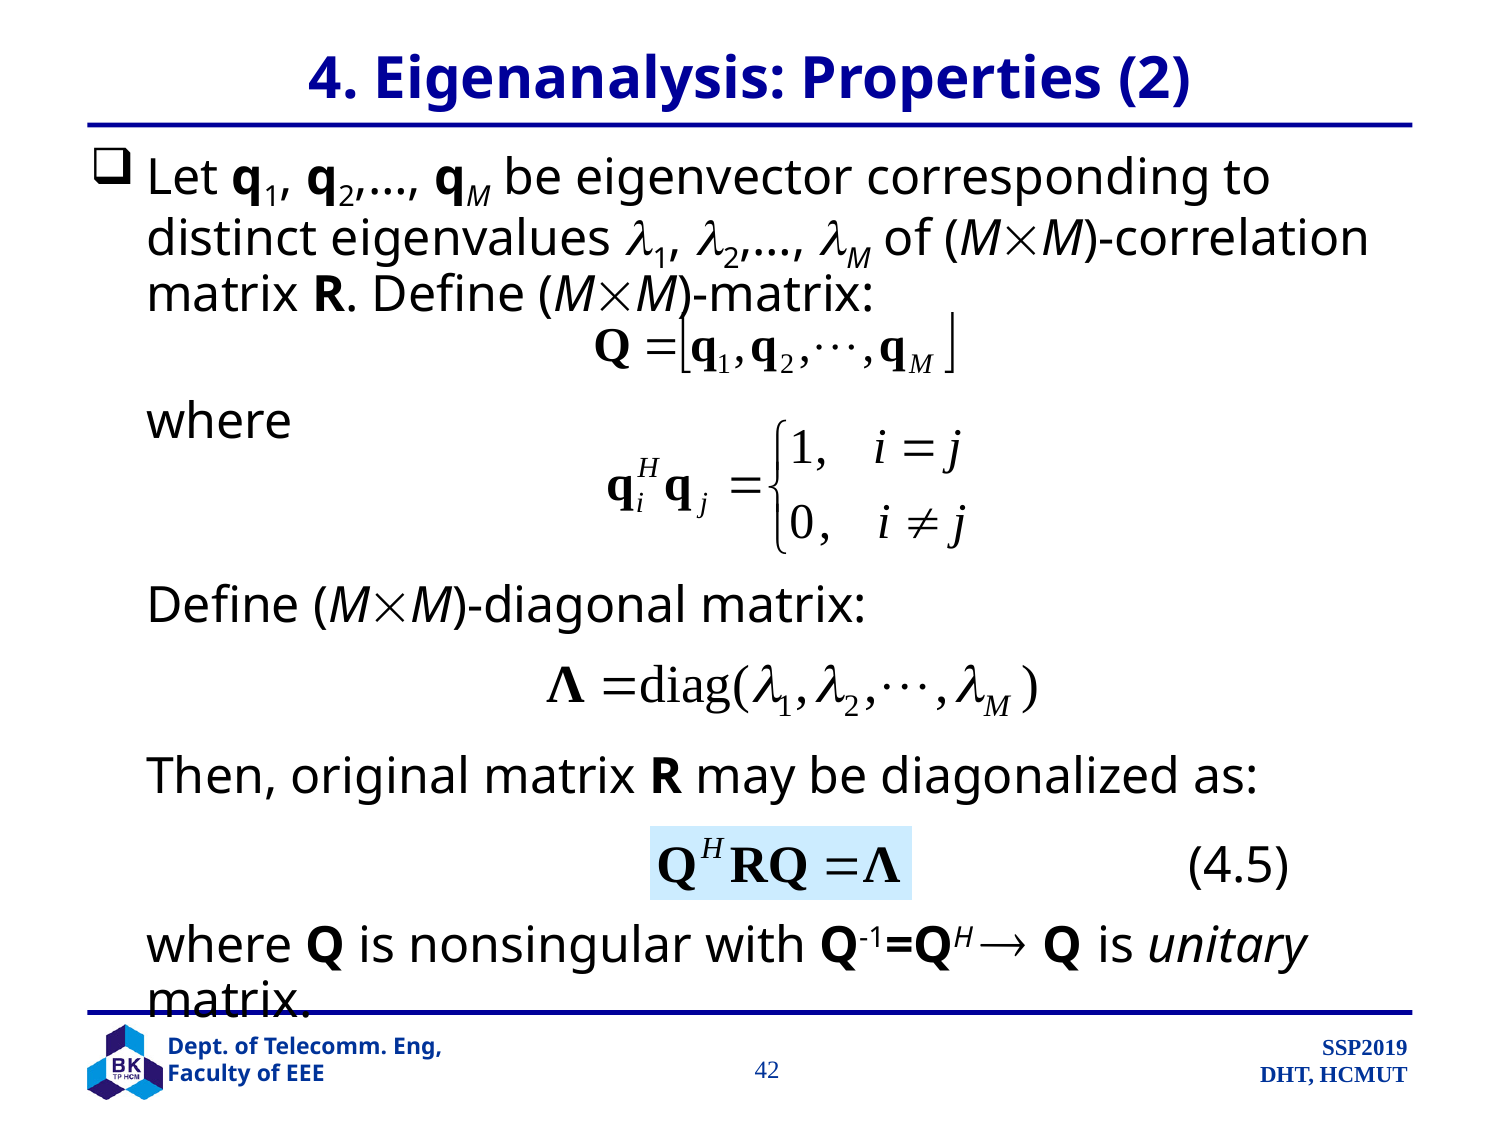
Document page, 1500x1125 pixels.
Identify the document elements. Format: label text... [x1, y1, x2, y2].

title 4. Eigenanalysis: Properties (2) [0, 37, 1500, 113]
slide_number 42 [424, 1037, 976, 1101]
list Let q1, q2,…, qM be eigenvector corresponding to distinct eigenvalues 1, 2,…, M of (MM)-correlation matrix R. Define (MM)-matrix: where Define (MM)-diagonal matrix: Then, original matrix R may be diagonalized as: where Q is nonsingular with Q-1=QH  Q is unitary matrix. [74, 137, 1426, 988]
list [599, 412, 976, 563]
text_box (4.5) [1174, 824, 1305, 900]
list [587, 312, 963, 382]
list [649, 825, 913, 901]
picture [87, 1024, 163, 1100]
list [537, 648, 1051, 726]
